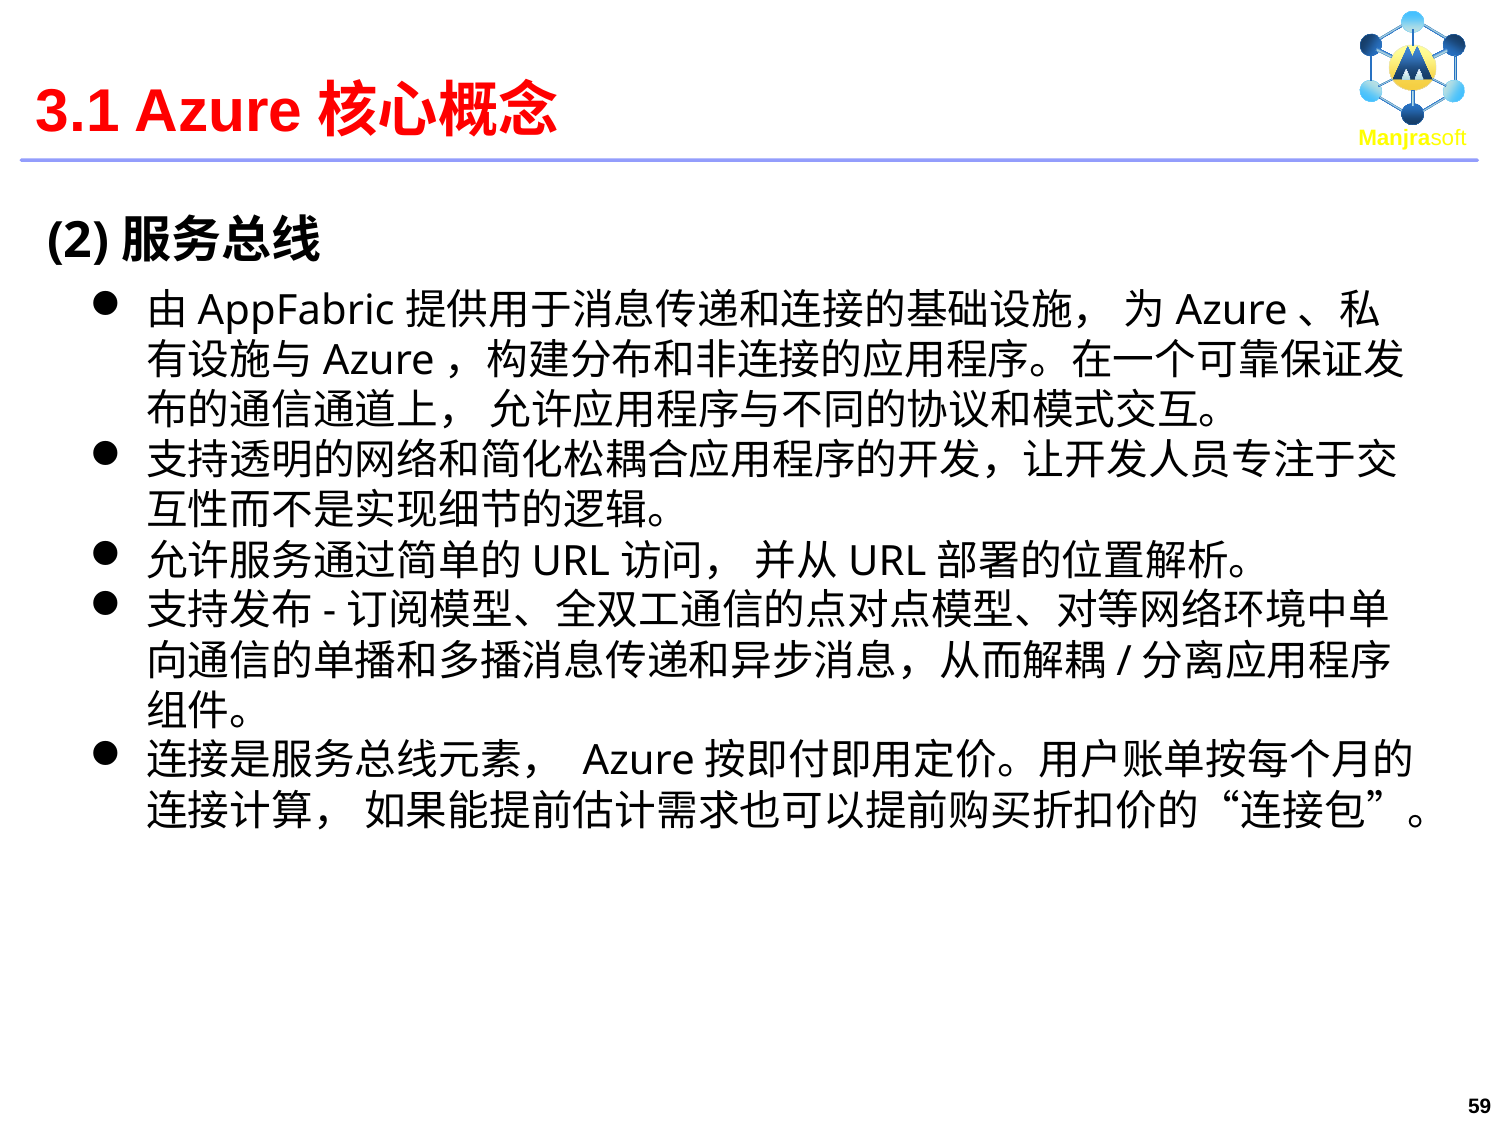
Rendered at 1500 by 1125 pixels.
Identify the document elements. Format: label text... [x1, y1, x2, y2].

slide_number 59 [1364, 1093, 1500, 1120]
title 3.1 Azure核心概念 [26, 0, 1479, 145]
text_box 由AppFabric提供用于消息传递和连接的基础设施， 为Azure、私有设施与Azure，构建分布和非连接的应用程序。在一个可靠保证发布的通信通道上， 允许应用程序与不同的协议和模式交互。 支持透明的网络和简化松耦合应用程序的开发，让开发人员专注于交互性而不是实现细节的逻辑。 允许服务通过简单的URL访问， 并从URL部署的位置解析。 支持发布-订阅模型、全双工通信的点对点模型、对等网络环境中单向通信的单播和多播消息传递和异步消息，从而解耦/分离应用程序组件。 连接是服务总线元素， Azure按即付即用定价。用户账单按每个月的连接计算， 如果能提前估计需求也可以提前购买折扣价的“连接包”。 [74, 275, 1438, 841]
text_box (2)服务总线 [32, 199, 337, 275]
